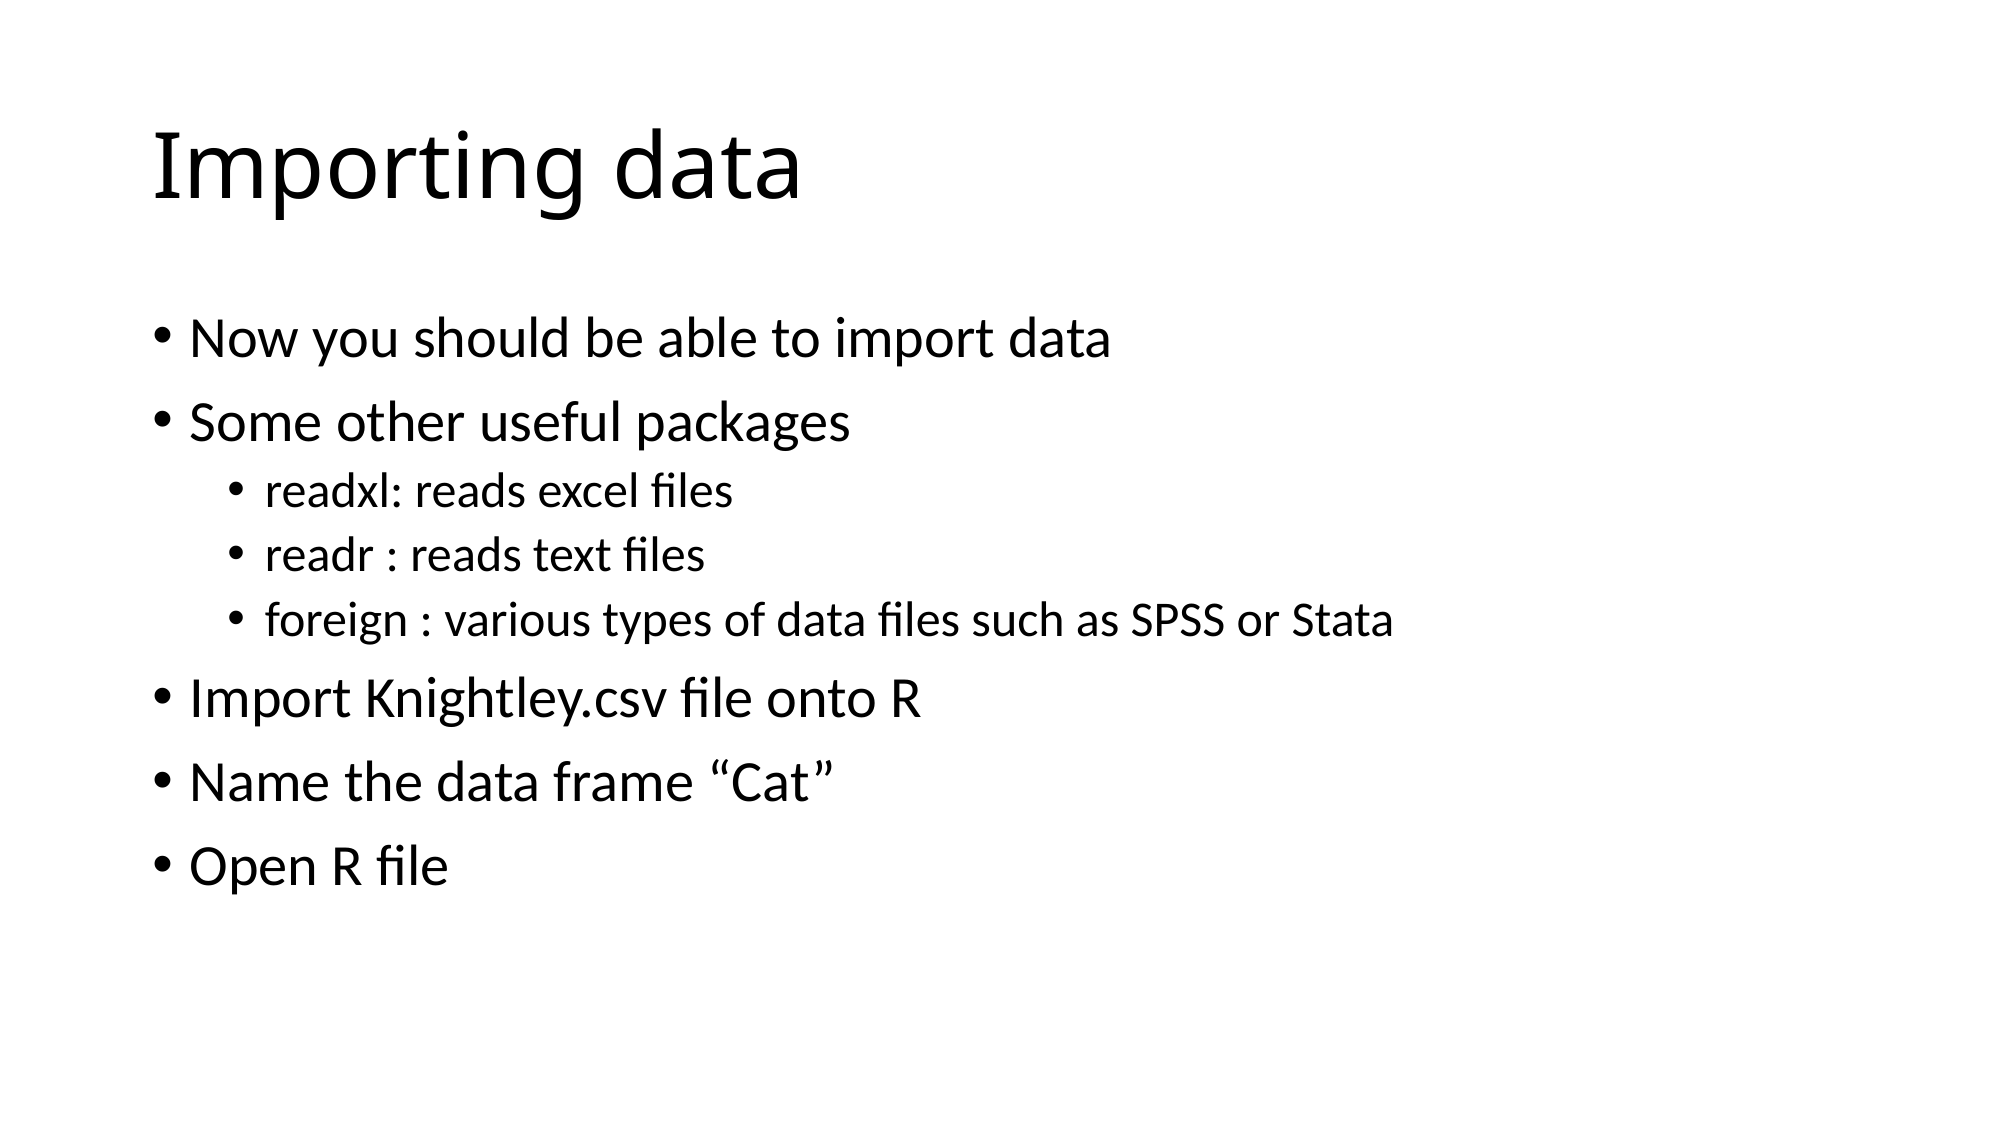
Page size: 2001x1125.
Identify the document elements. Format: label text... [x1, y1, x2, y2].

list Now you should be able to import data Some other useful packages readxl: reads excel files readr : reads text files foreign : various types of data files such as SPSS or Stata Import Knightley.csv file onto R Name the data frame “Cat” Open R file [137, 299, 1863, 1014]
title Importing data [137, 59, 1863, 278]
